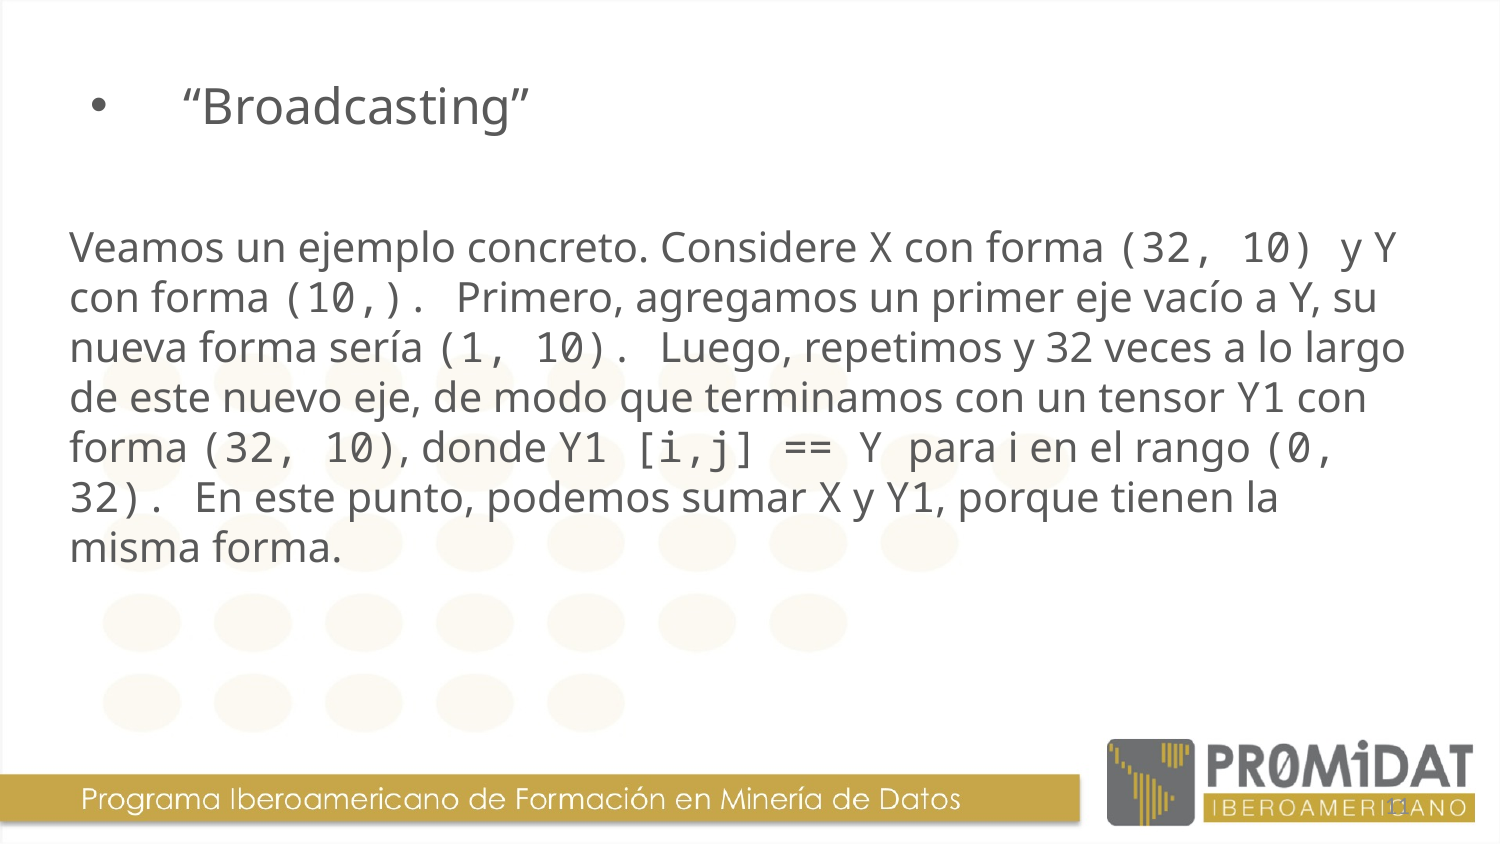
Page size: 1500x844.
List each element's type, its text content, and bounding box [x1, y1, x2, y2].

picture [0, 0, 1500, 844]
slide_number 11 [1074, 782, 1425, 828]
title “Broadcasting” [75, 33, 1425, 155]
list Veamos un ejemplo concreto. Considere X con forma (32, 10) y Y con forma (10,). Primero, agregamos un primer eje vacío a Y, su nueva forma sería (1, 10). Luego, repetimos y 32 veces a lo largo de este nuevo eje, de modo que terminamos con un tensor Y1 con forma (32, 10), donde Y1 [i,j] == Y para i en el rango (0, 32). En este punto, podemos sumar X y Y1, porque tienen la misma forma. [54, 155, 1425, 763]
